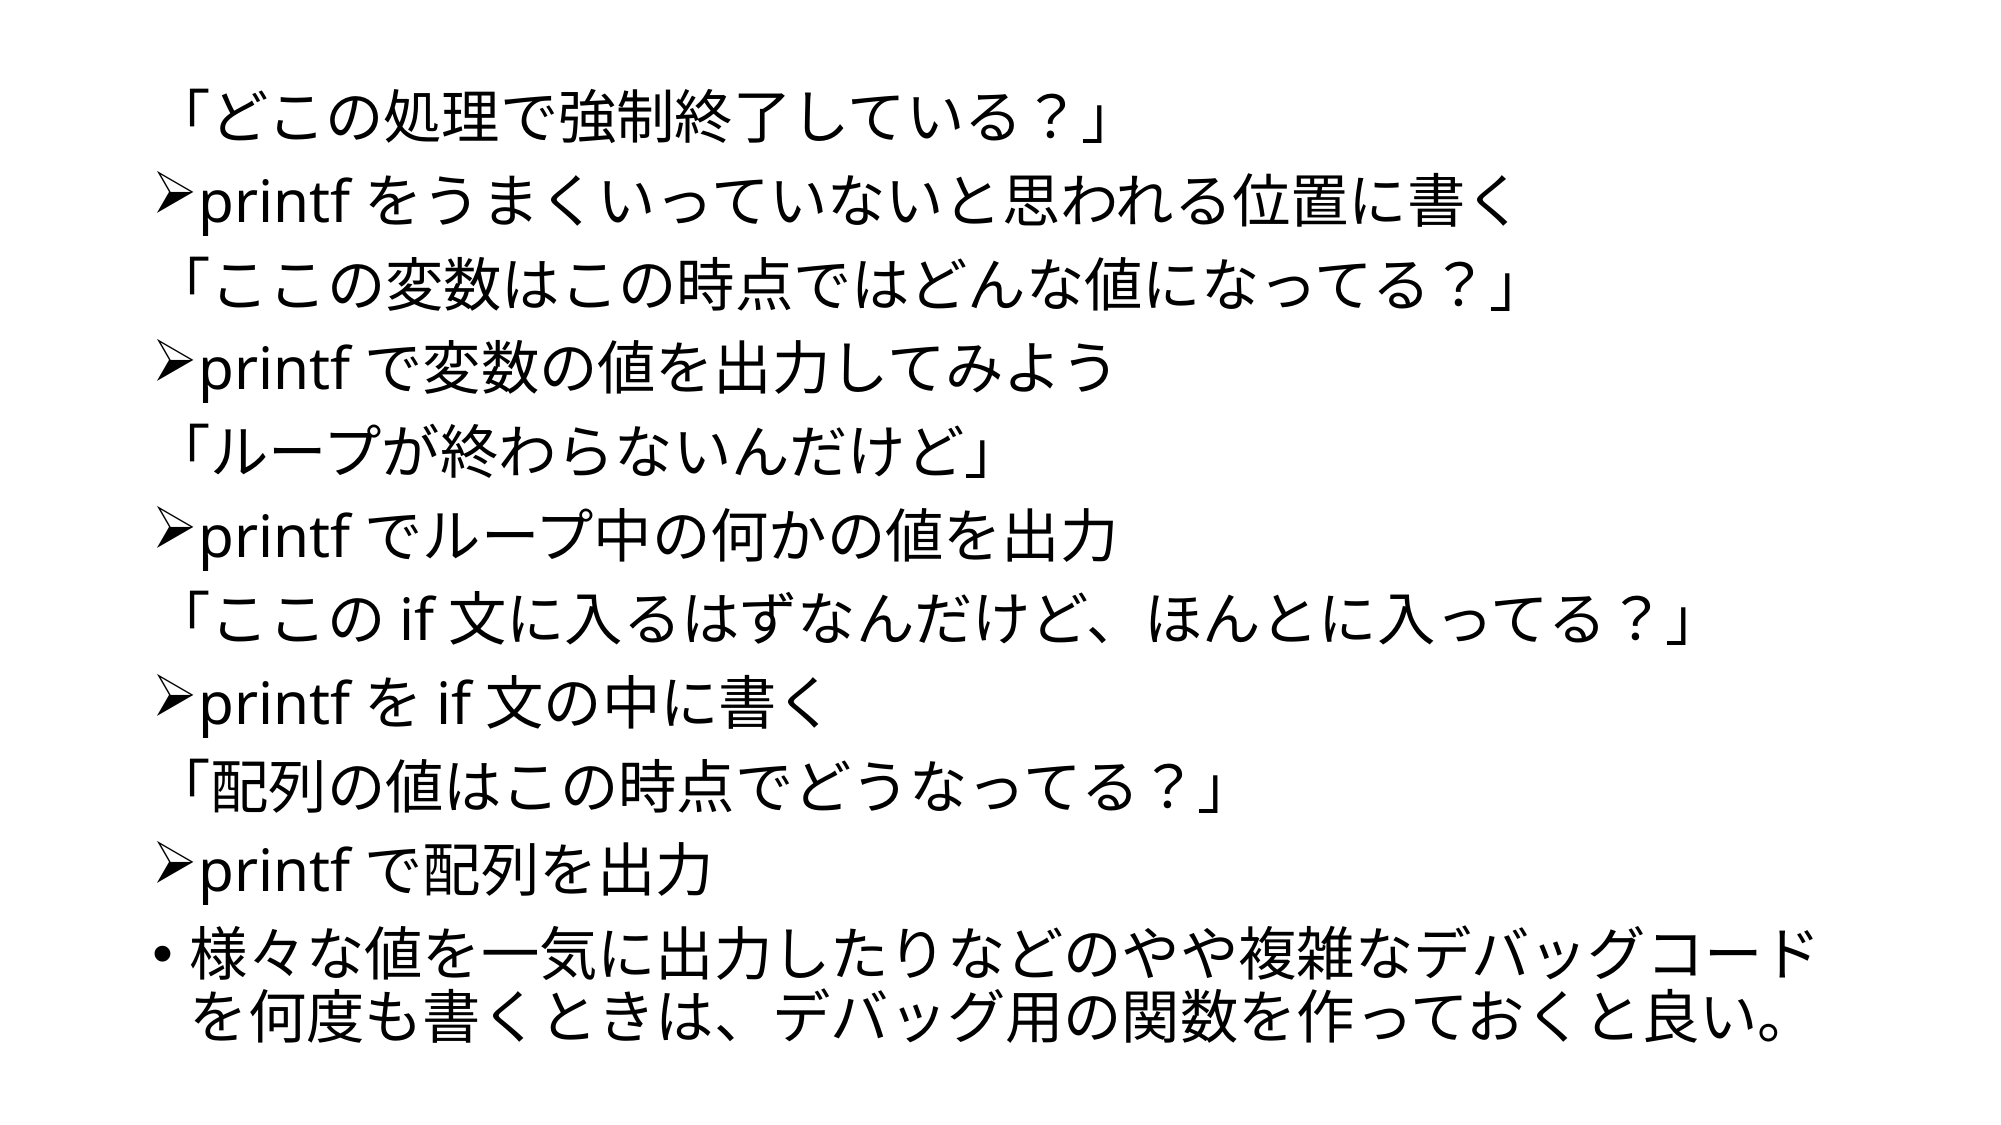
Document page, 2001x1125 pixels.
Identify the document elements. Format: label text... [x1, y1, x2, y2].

list 「どこの処理で強制終了している？」 printfをうまくいっていないと思われる位置に書く 「ここの変数はこの時点ではどんな値になってる？」 printfで変数の値を出力してみよう 「ループが終わらないんだけど」 printfでループ中の何かの値を出力 「ここのif文に入るはずなんだけど、ほんとに入ってる？」 printfをif文の中に書く 「配列の値はこの時点でどうなってる？」 printfで配列を出力 様々な値を一気に出力したりなどのやや複雑なデバッグコードを何度も書くときは、デバッグ用の関数を作っておくと良い。 [137, 81, 1863, 1082]
